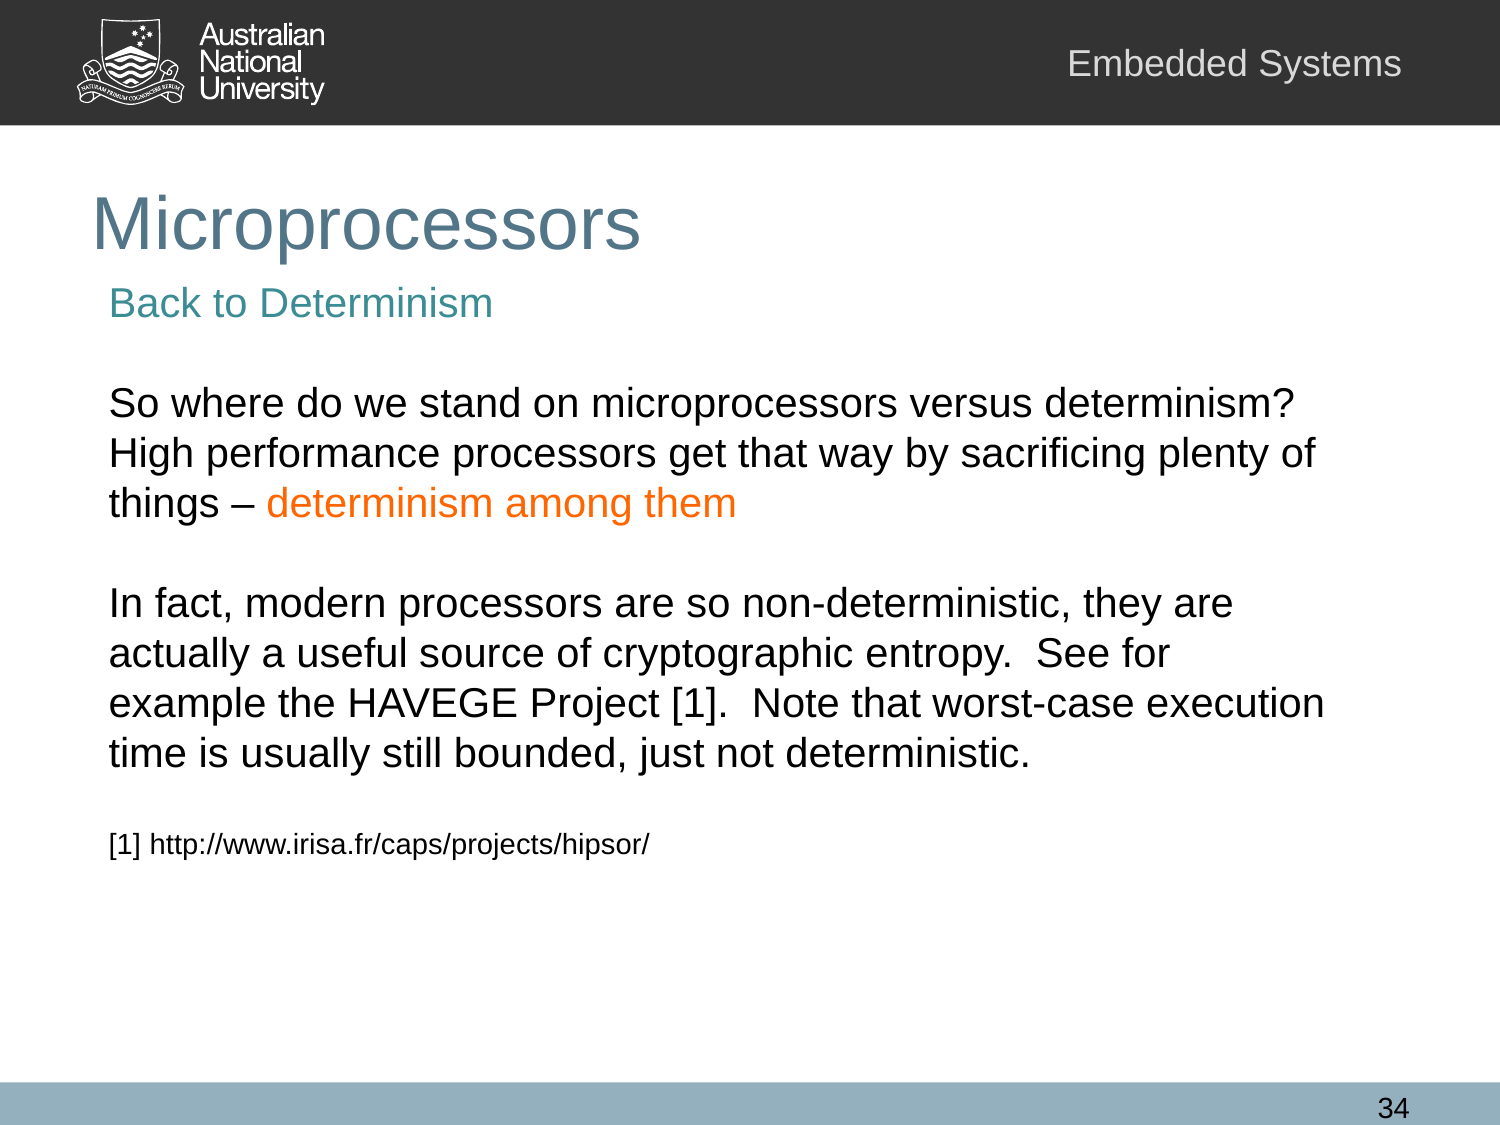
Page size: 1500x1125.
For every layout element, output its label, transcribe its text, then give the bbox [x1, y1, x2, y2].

title Microprocessors [76, 125, 1428, 314]
slide_number 34 [1328, 1082, 1426, 1118]
text_box Back to Determinism So where do we stand on microprocessors versus determinism? High performance processors get that way by sacrificing plenty of things – determinism among them In fact, modern processors are so non-deterministic, they are actually a useful source of cryptographic entropy. See for example the HAVEGE Project [1]. Note that worst-case execution time is usually still bounded, just not deterministic. [1] http://www.irisa.fr/caps/projects/hipsor/ [93, 268, 1352, 868]
